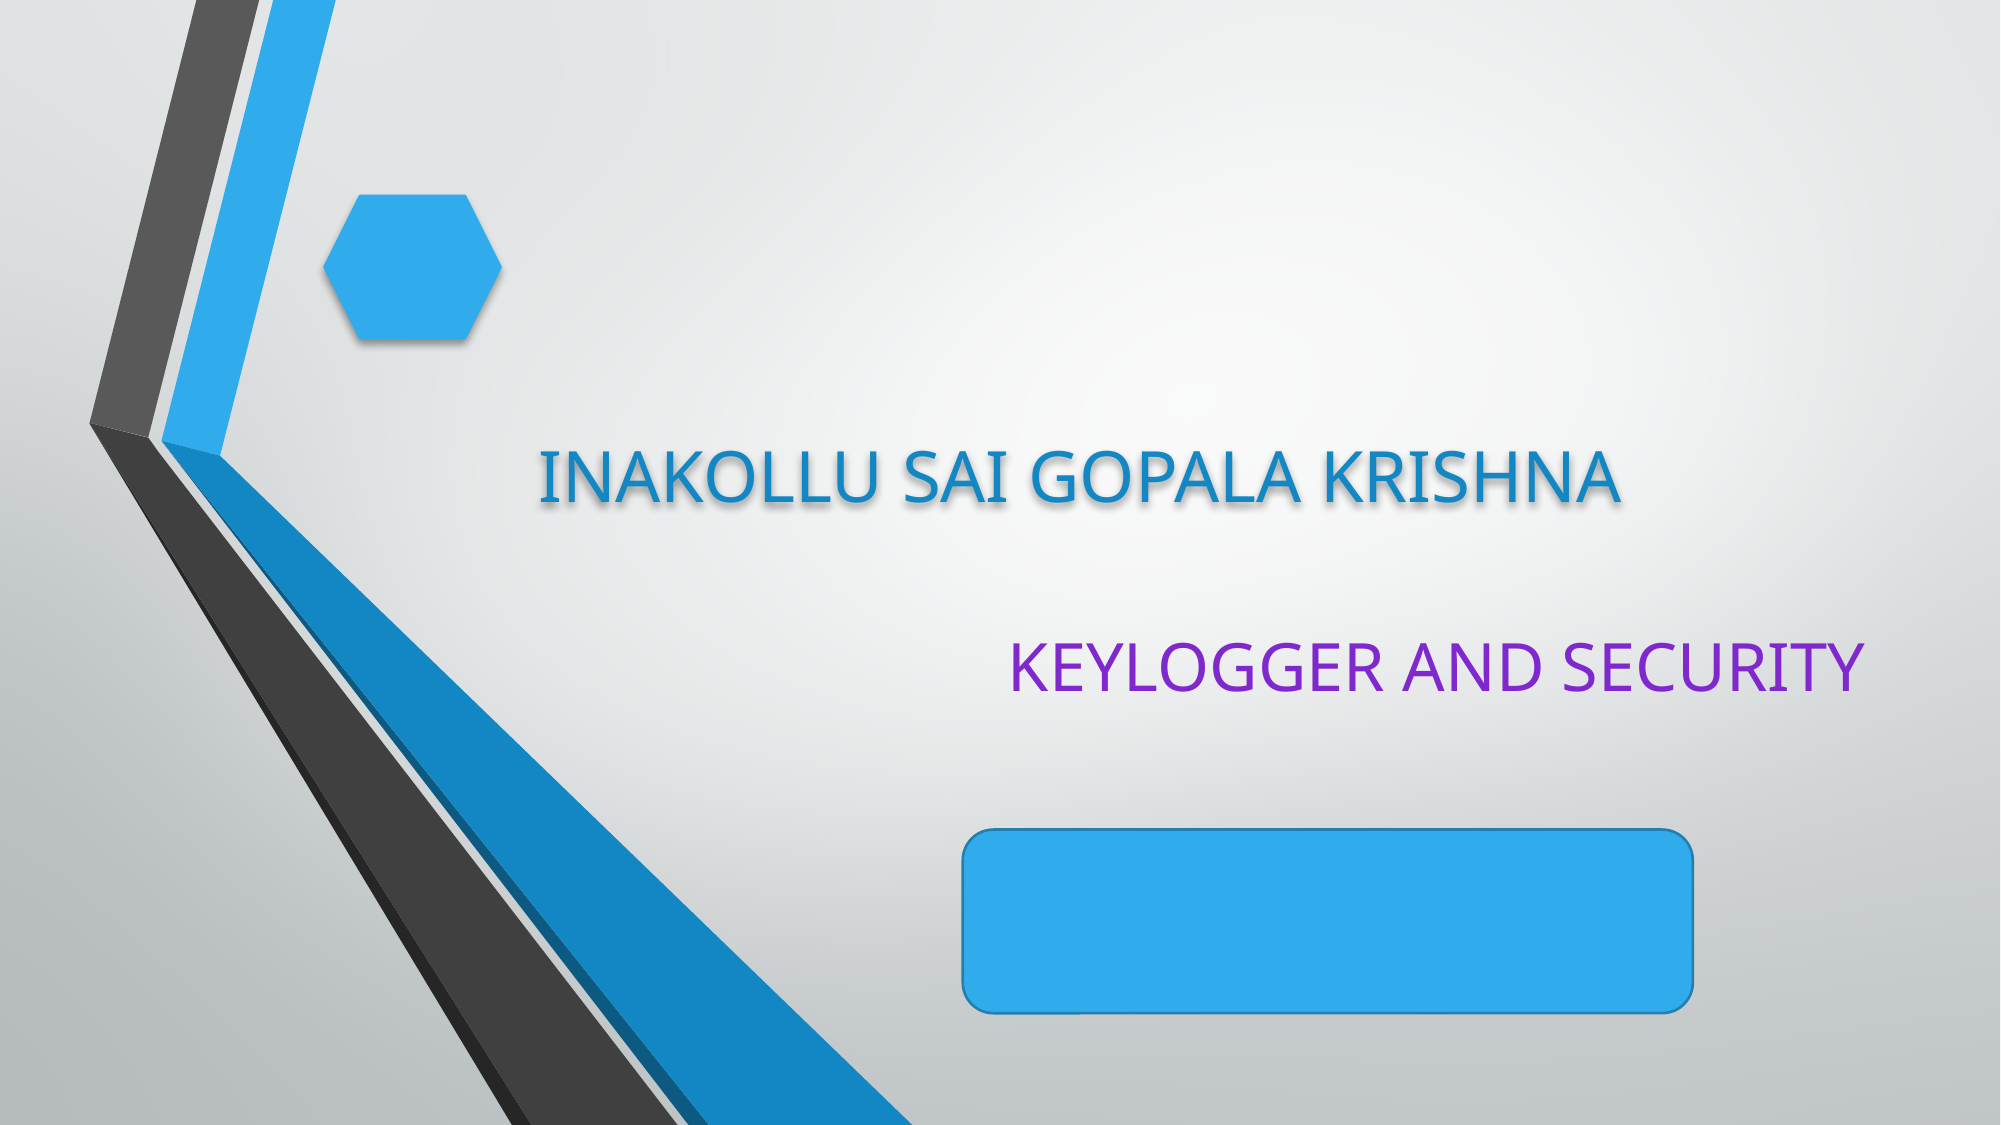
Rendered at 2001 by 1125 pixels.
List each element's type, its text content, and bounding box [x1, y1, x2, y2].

text_box [961, 828, 1695, 1015]
subtitle KEYLOGGER AND SECURITY [924, 617, 1881, 801]
text_box [323, 194, 502, 340]
title INAKOLLU SAI GOPALA KRISHNA [435, 402, 1638, 525]
